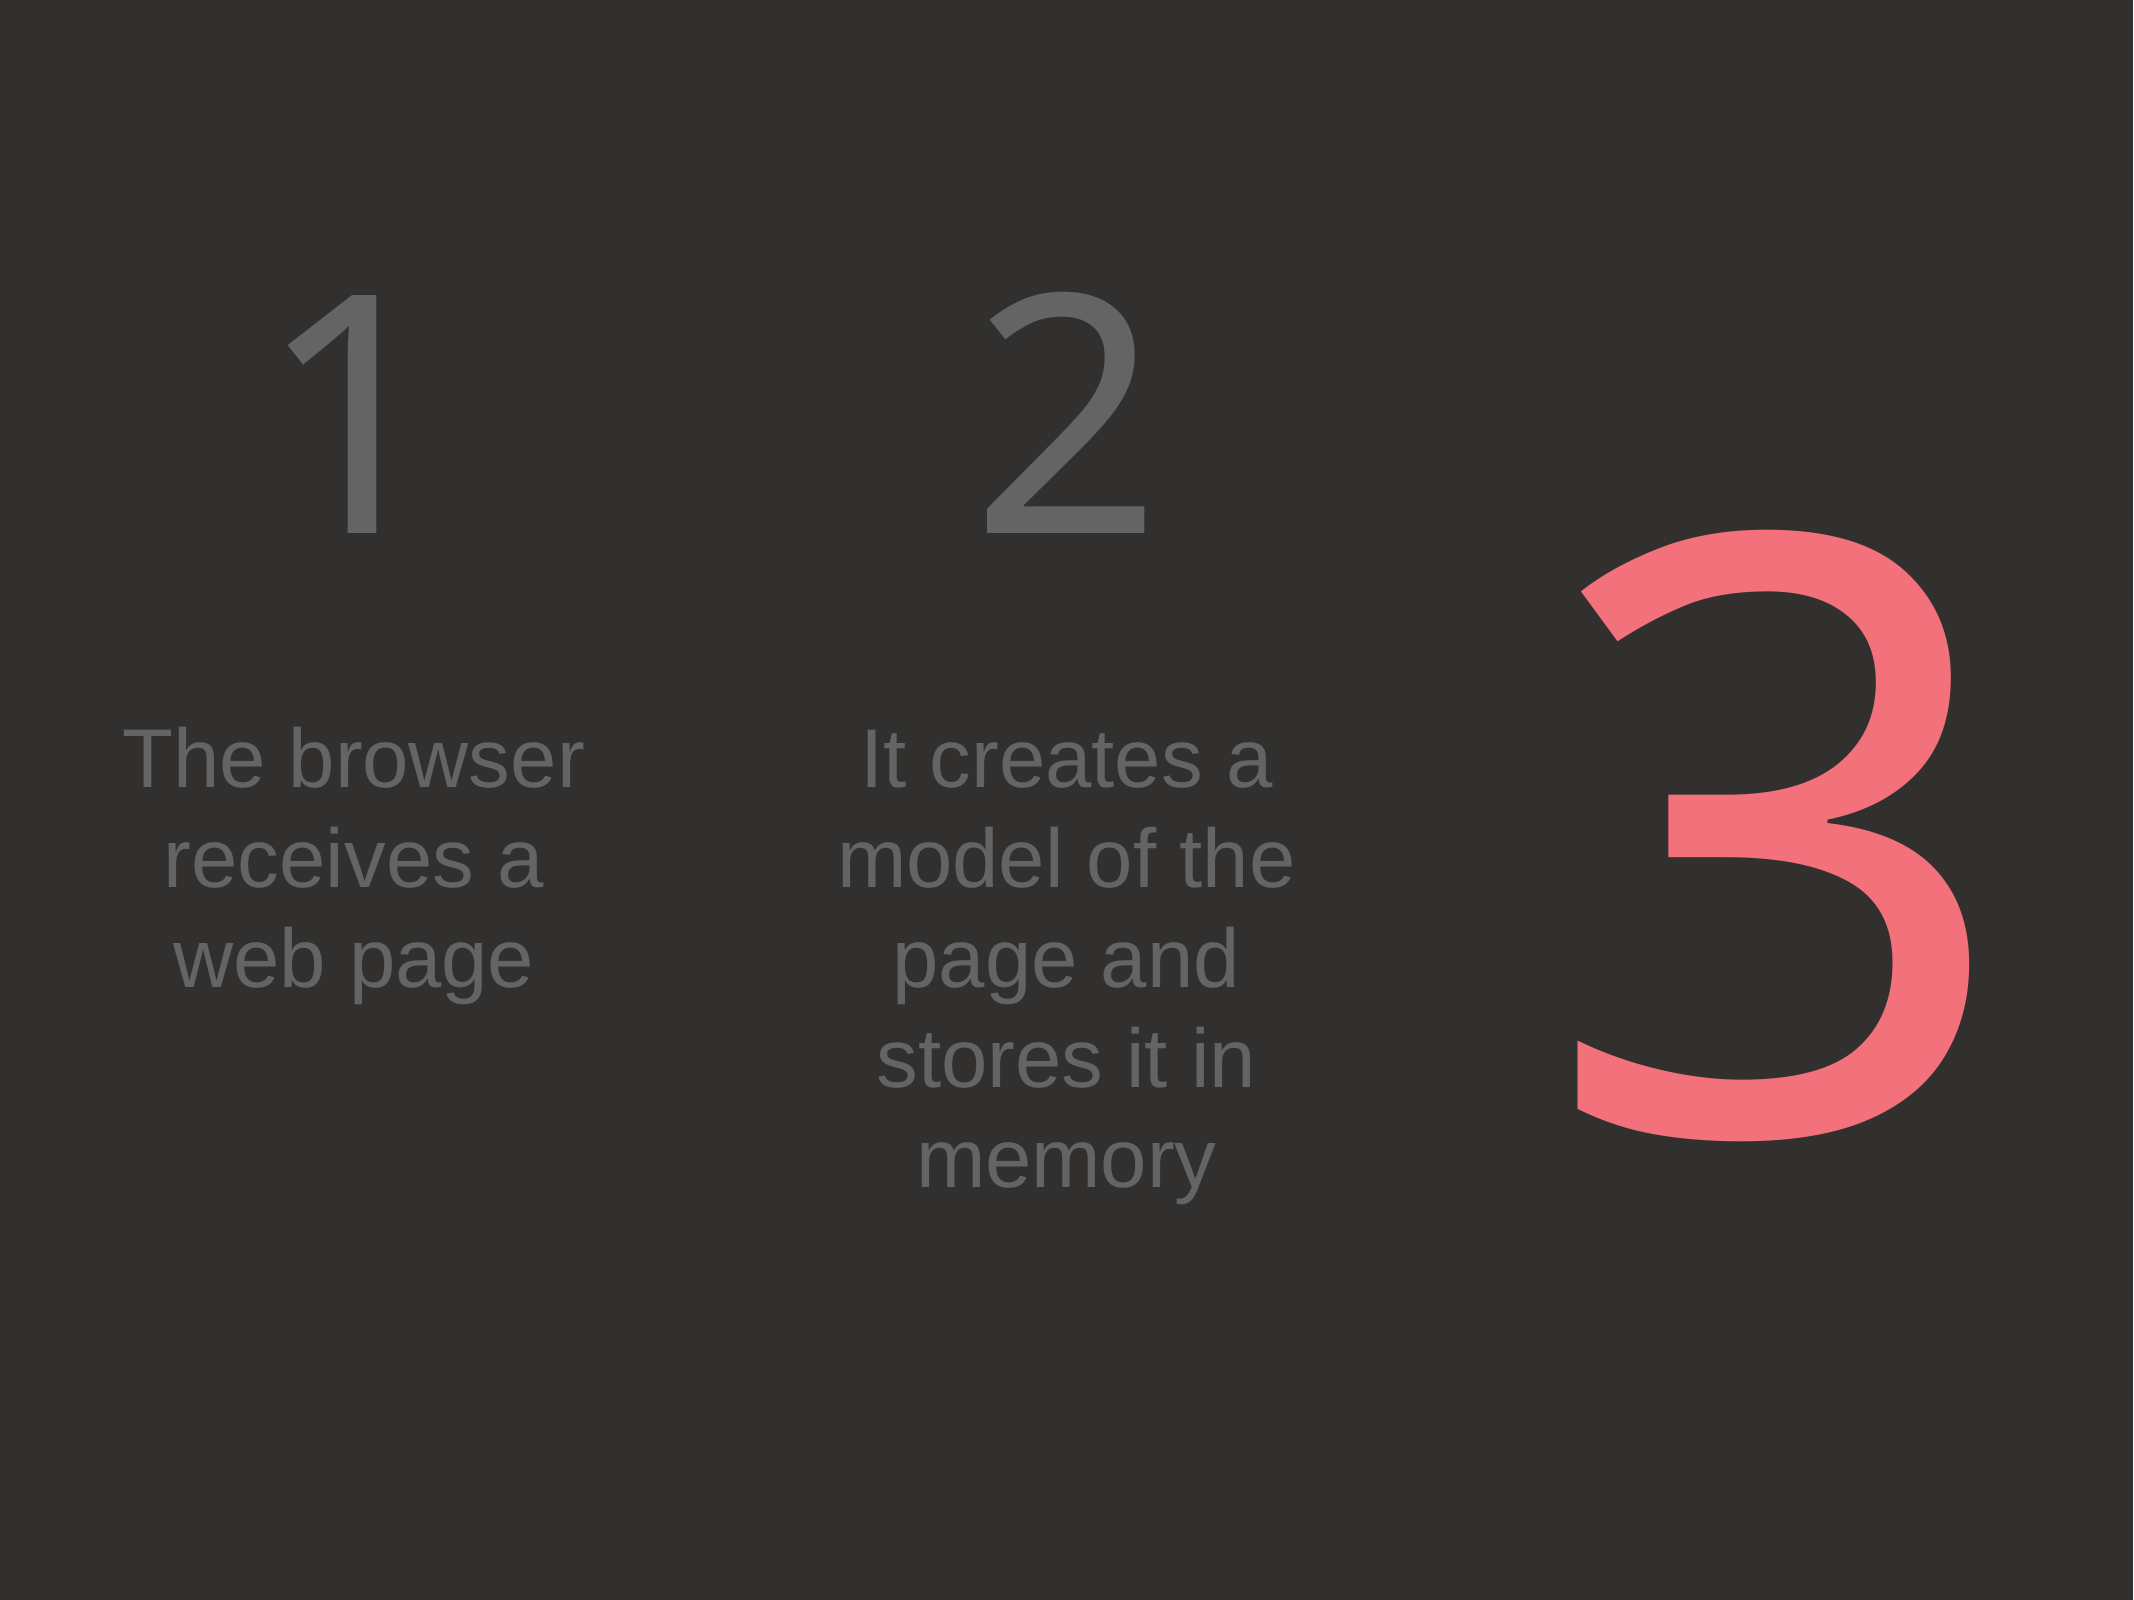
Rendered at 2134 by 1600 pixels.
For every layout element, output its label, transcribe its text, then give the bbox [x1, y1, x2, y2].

text_box 2 [712, 200, 1421, 599]
text_box 1 [0, 200, 708, 601]
text_box It creates a model of the page and stores it in memory [712, 599, 1421, 1600]
title 3 [1425, 0, 2134, 1600]
text_box The browser receives a web page [0, 601, 708, 1600]
